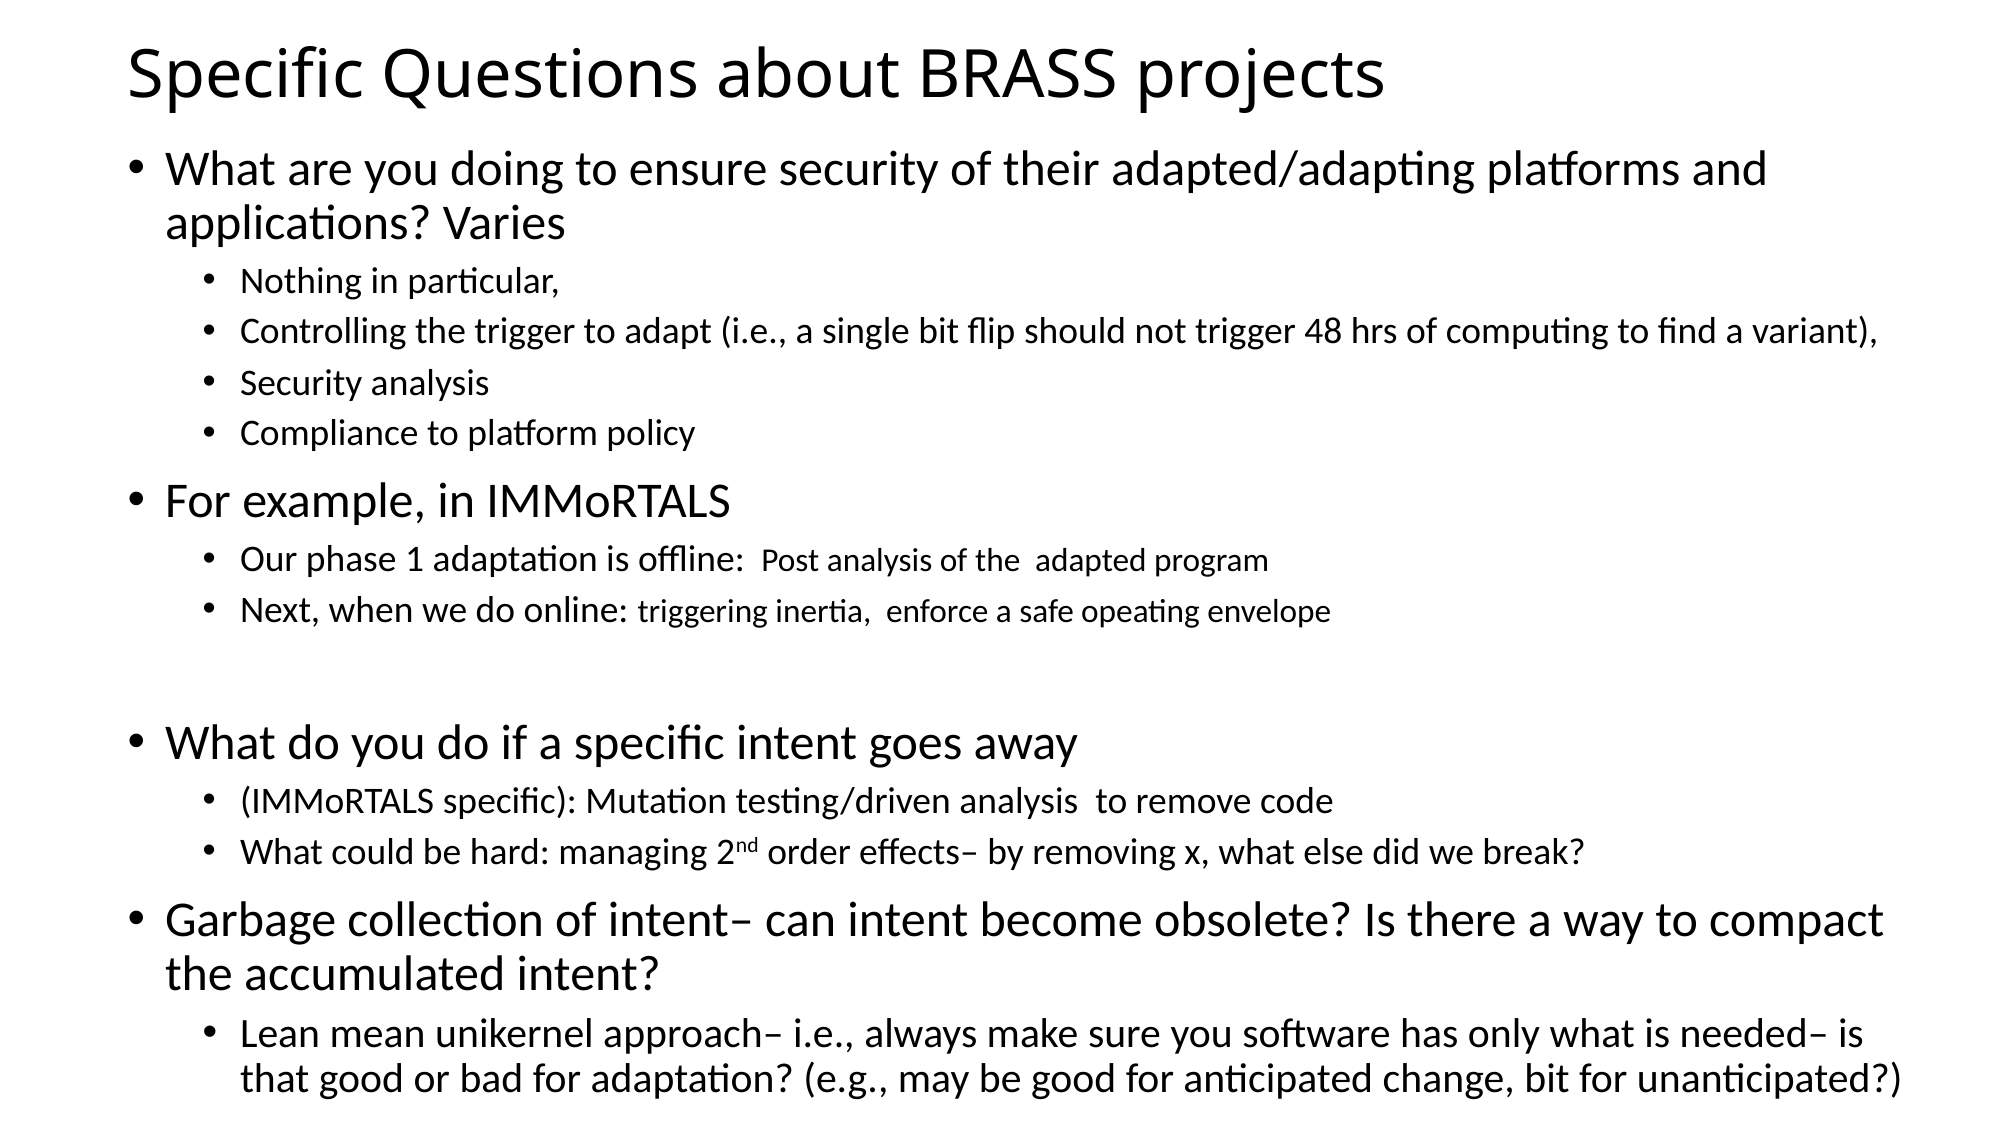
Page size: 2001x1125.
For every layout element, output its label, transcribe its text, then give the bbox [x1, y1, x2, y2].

list What are you doing to ensure security of their adapted/adapting platforms and applications? Varies Nothing in particular, Controlling the trigger to adapt (i.e., a single bit flip should not trigger 48 hrs of computing to find a variant), Security analysis Compliance to platform policy For example, in IMMoRTALS Our phase 1 adaptation is offline: Post analysis of the adapted program Next, when we do online: triggering inertia, enforce a safe opeating envelope What do you do if a specific intent goes away (IMMoRTALS specific): Mutation testing/driven analysis to remove code What could be hard: managing 2nd order effects– by removing x, what else did we break? Garbage collection of intent– can intent become obsolete? Is there a way to compact the accumulated intent? Lean mean unikernel approach– i.e., always make sure you software has only what is needed– is that good or bad for adaptation? (e.g., may be good for anticipated change, bit for unanticipated?) [112, 135, 1950, 1095]
title Specific Questions about BRASS projects [112, 17, 1950, 135]
